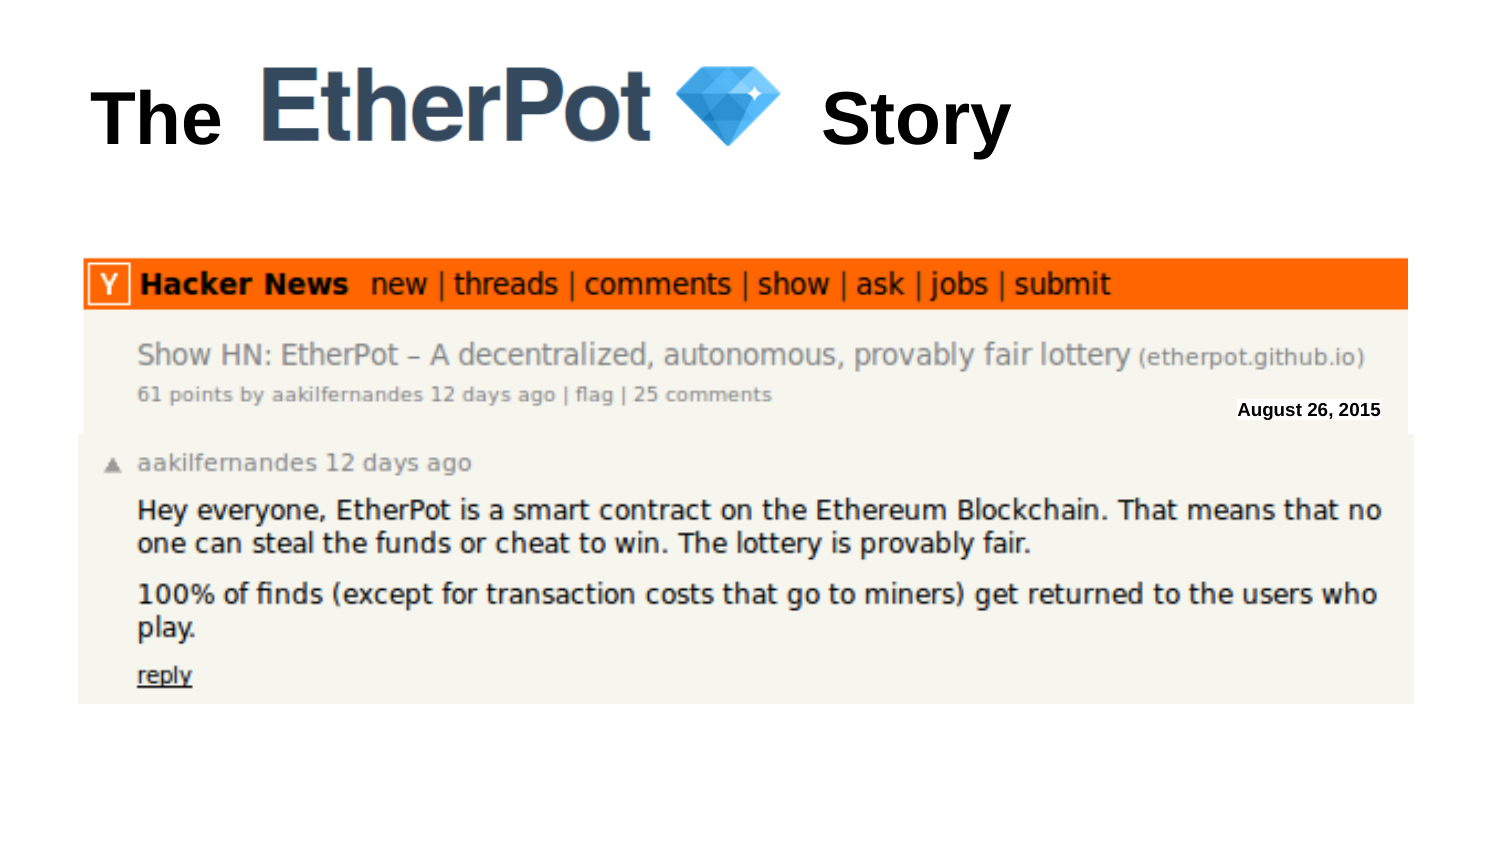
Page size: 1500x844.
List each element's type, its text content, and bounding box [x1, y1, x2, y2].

picture [237, 50, 813, 175]
title The E therpot Story [75, 33, 1425, 175]
picture [67, 245, 1429, 704]
